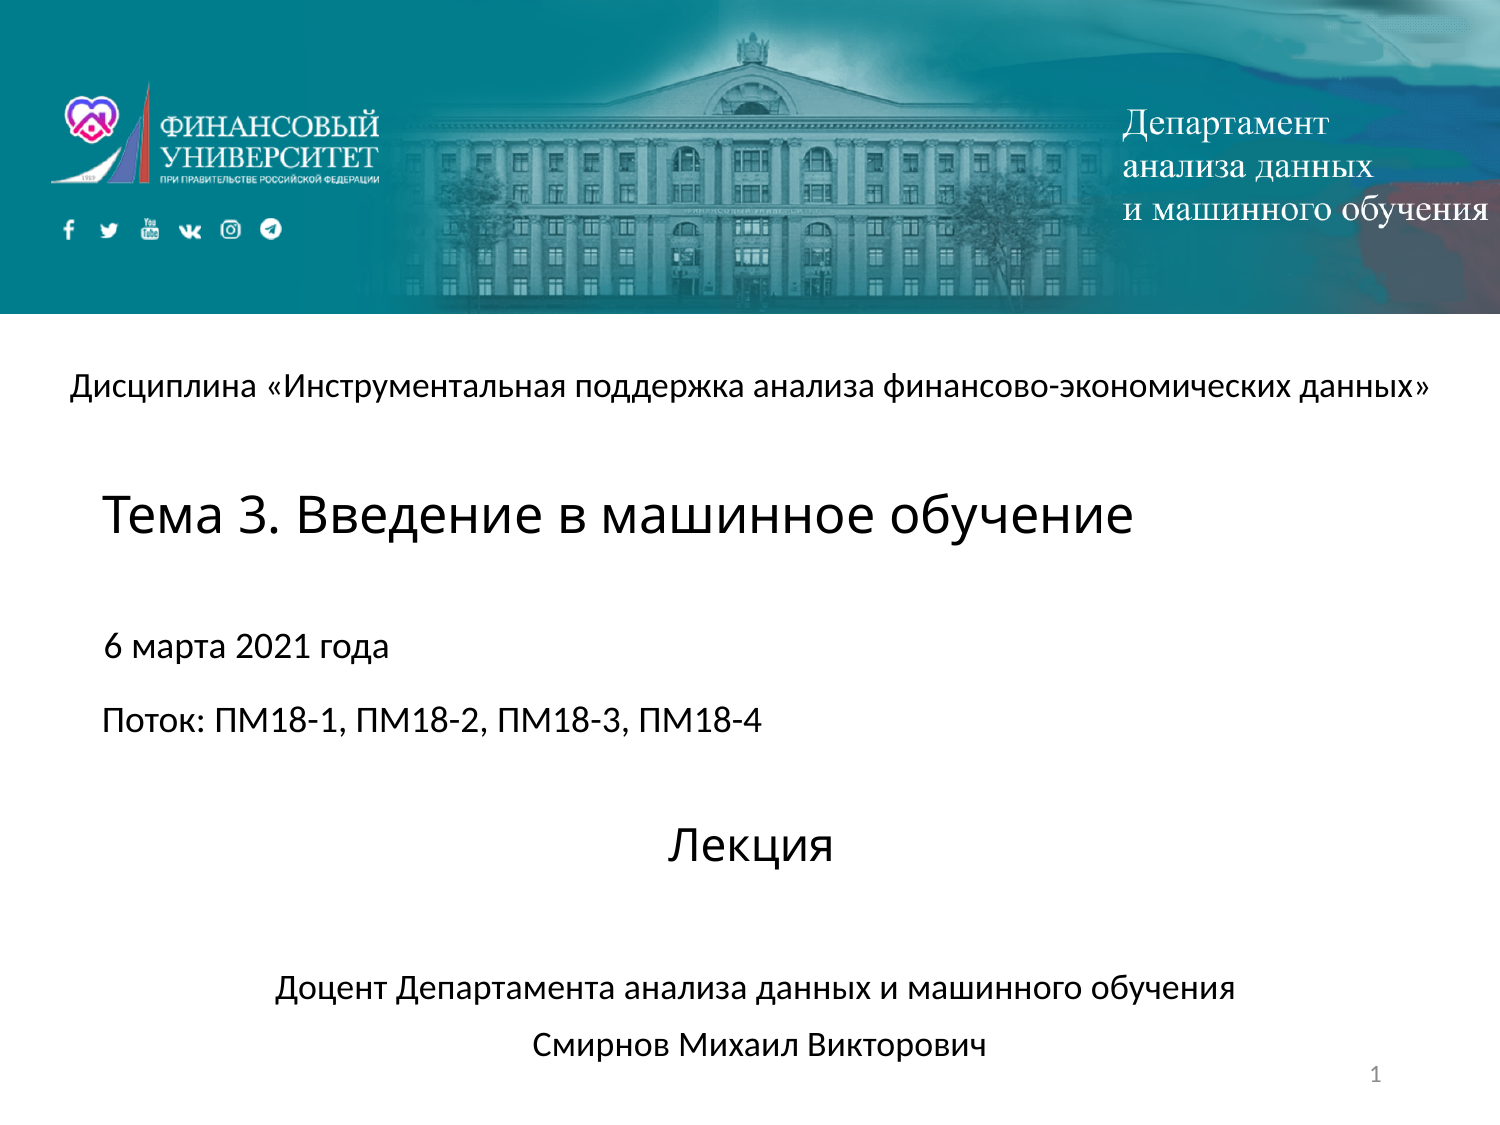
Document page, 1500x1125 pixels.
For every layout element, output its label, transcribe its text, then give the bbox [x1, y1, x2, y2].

subtitle Доцент Департамента анализа данных и машинного обучения Смирнов Михаил Викторович [87, 961, 1433, 1073]
slide_number 1 [1059, 1042, 1397, 1103]
list Дисциплина «Инструментальная поддержка анализа финансово-экономических данных» [30, 359, 1473, 442]
text_box Лекция [503, 814, 1001, 887]
title Тема 3. Введение в машинное обучение [87, 442, 1433, 553]
text_box Поток: ПМ18-1, ПМ18-2, ПМ18-3, ПМ18-4 [87, 687, 838, 748]
picture [0, 0, 1500, 314]
text_box 6 марта 2021 года [88, 613, 405, 674]
